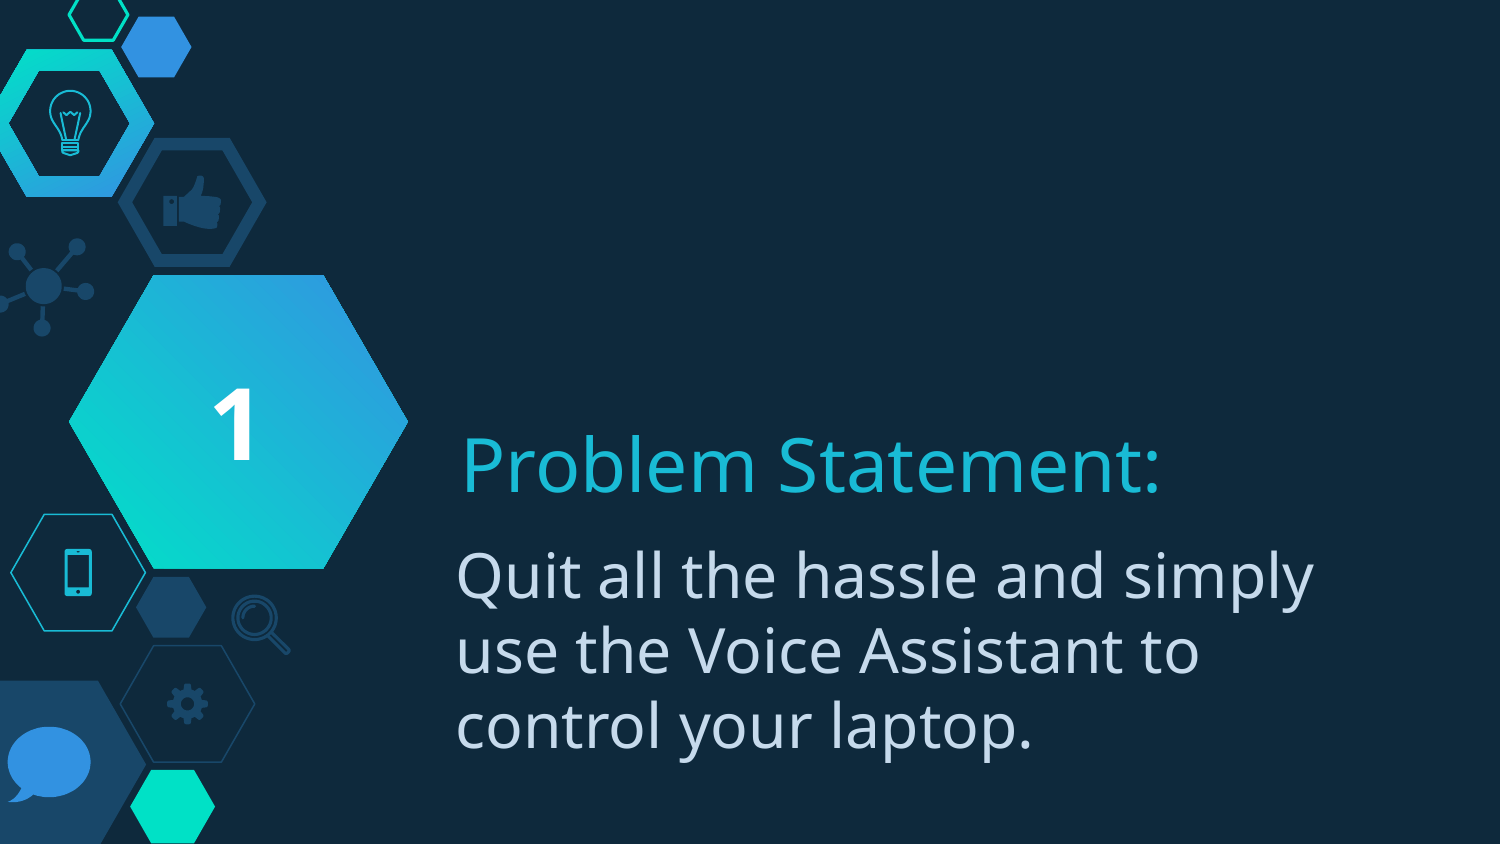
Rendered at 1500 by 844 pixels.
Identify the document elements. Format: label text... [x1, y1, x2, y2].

title Problem Statement: [445, 275, 1371, 521]
subtitle Quit all the hassle and simply use the Voice Assistant to control your laptop. [440, 521, 1375, 813]
text_box 1 [67, 274, 407, 566]
